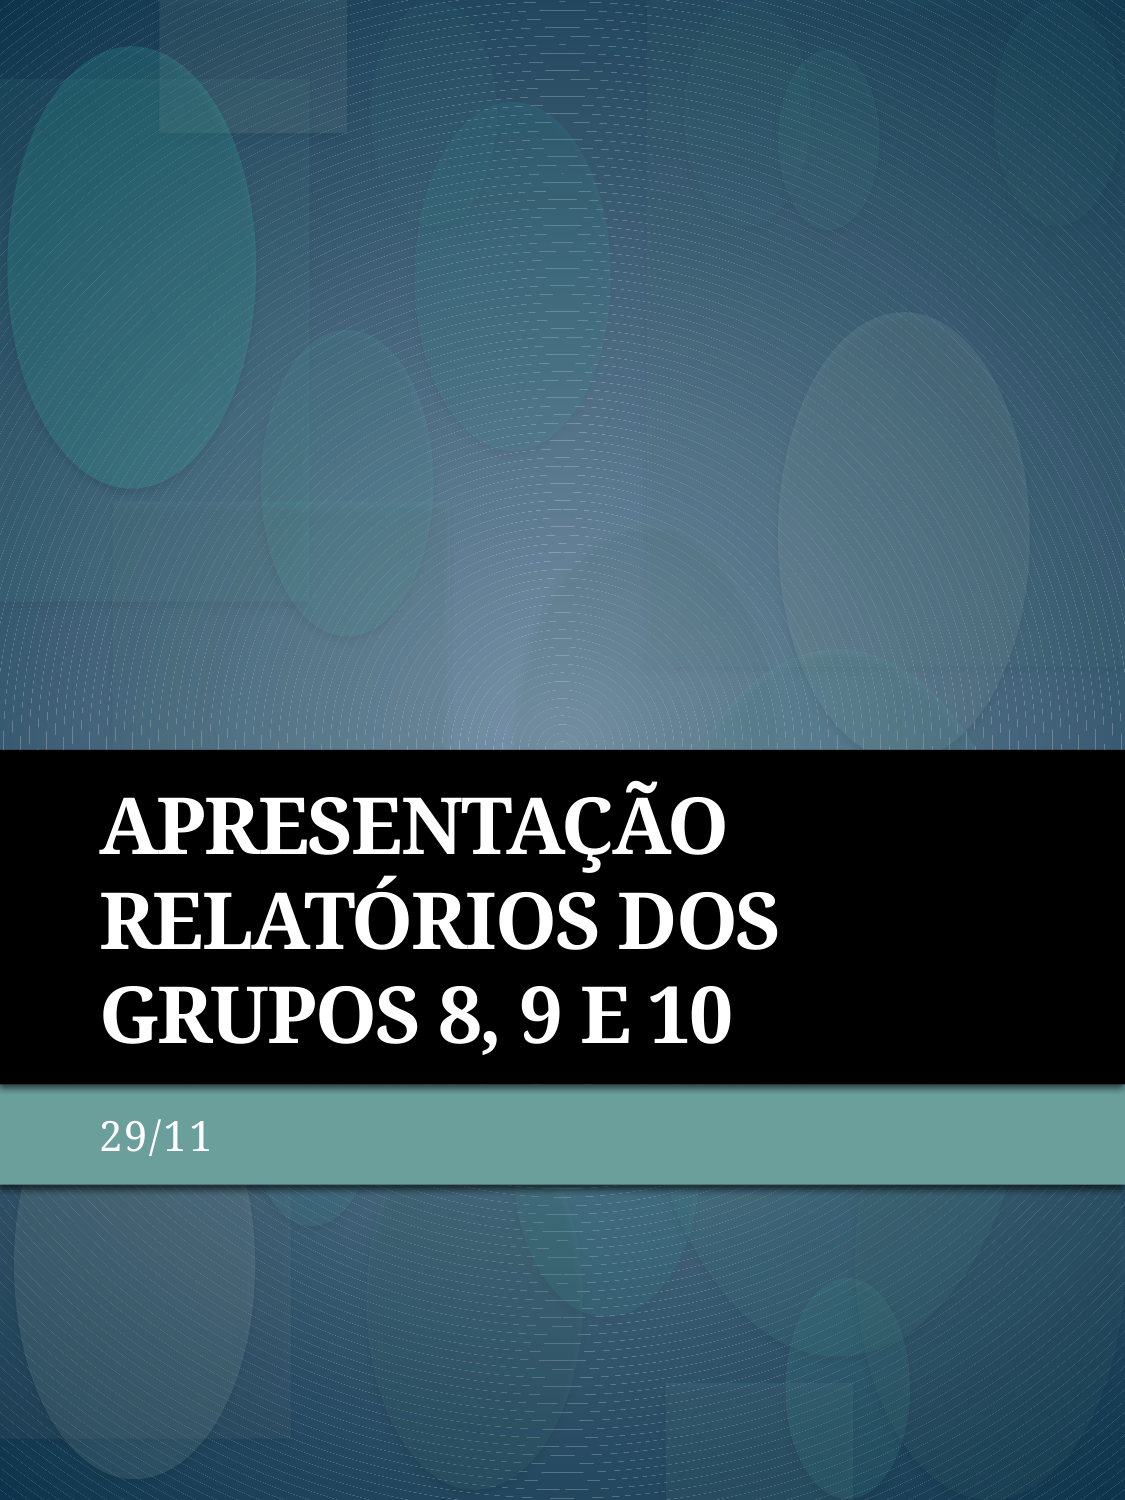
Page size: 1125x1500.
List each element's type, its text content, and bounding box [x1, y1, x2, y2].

list 29/11 [84, 1084, 1060, 1185]
title Apresentação Relatórios dos grupos 8, 9 e 10 [84, 766, 1060, 1067]
